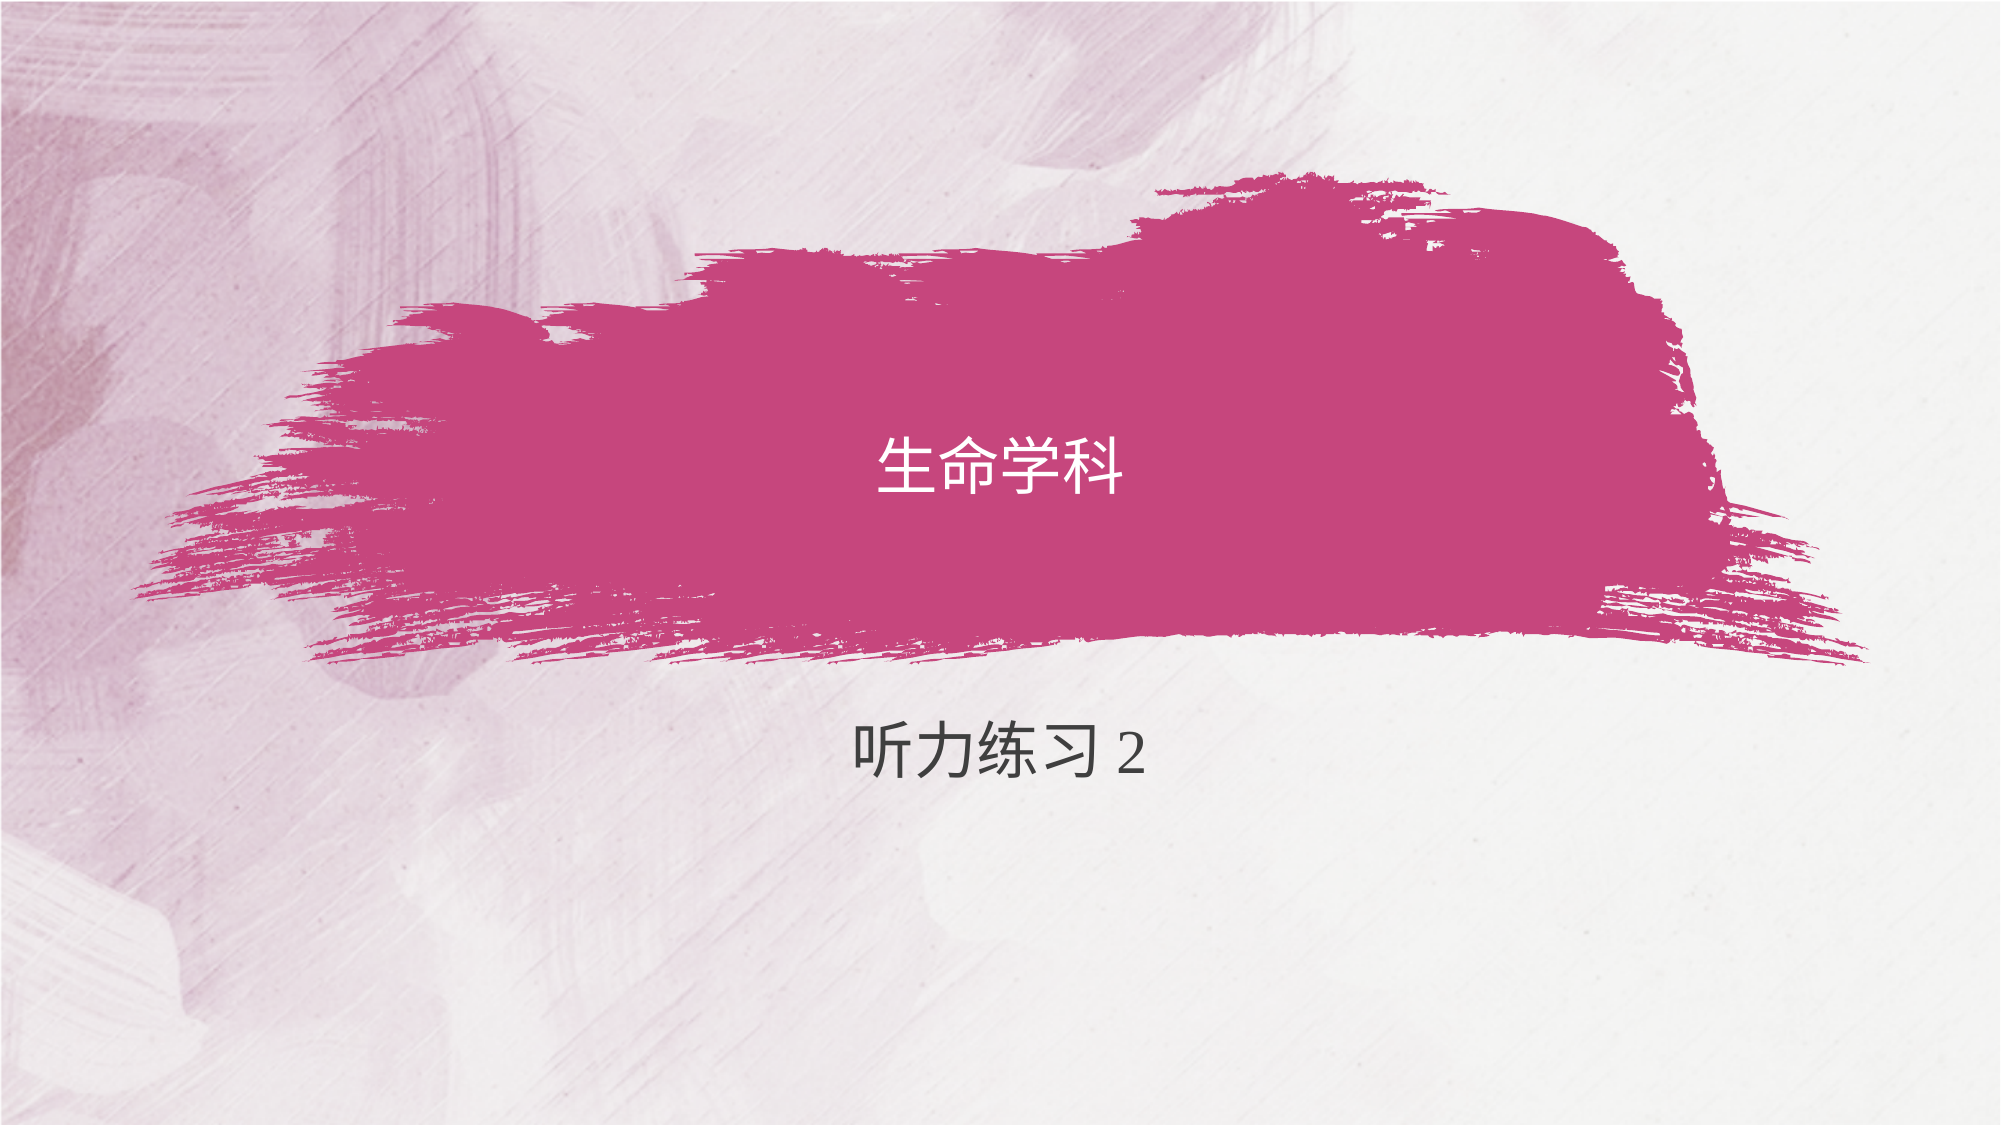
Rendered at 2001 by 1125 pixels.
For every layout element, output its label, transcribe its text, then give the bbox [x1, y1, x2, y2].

title 生命学科 [353, 271, 1647, 666]
subtitle 听力练习2 [353, 712, 1647, 810]
picture [3, 2, 2001, 1125]
